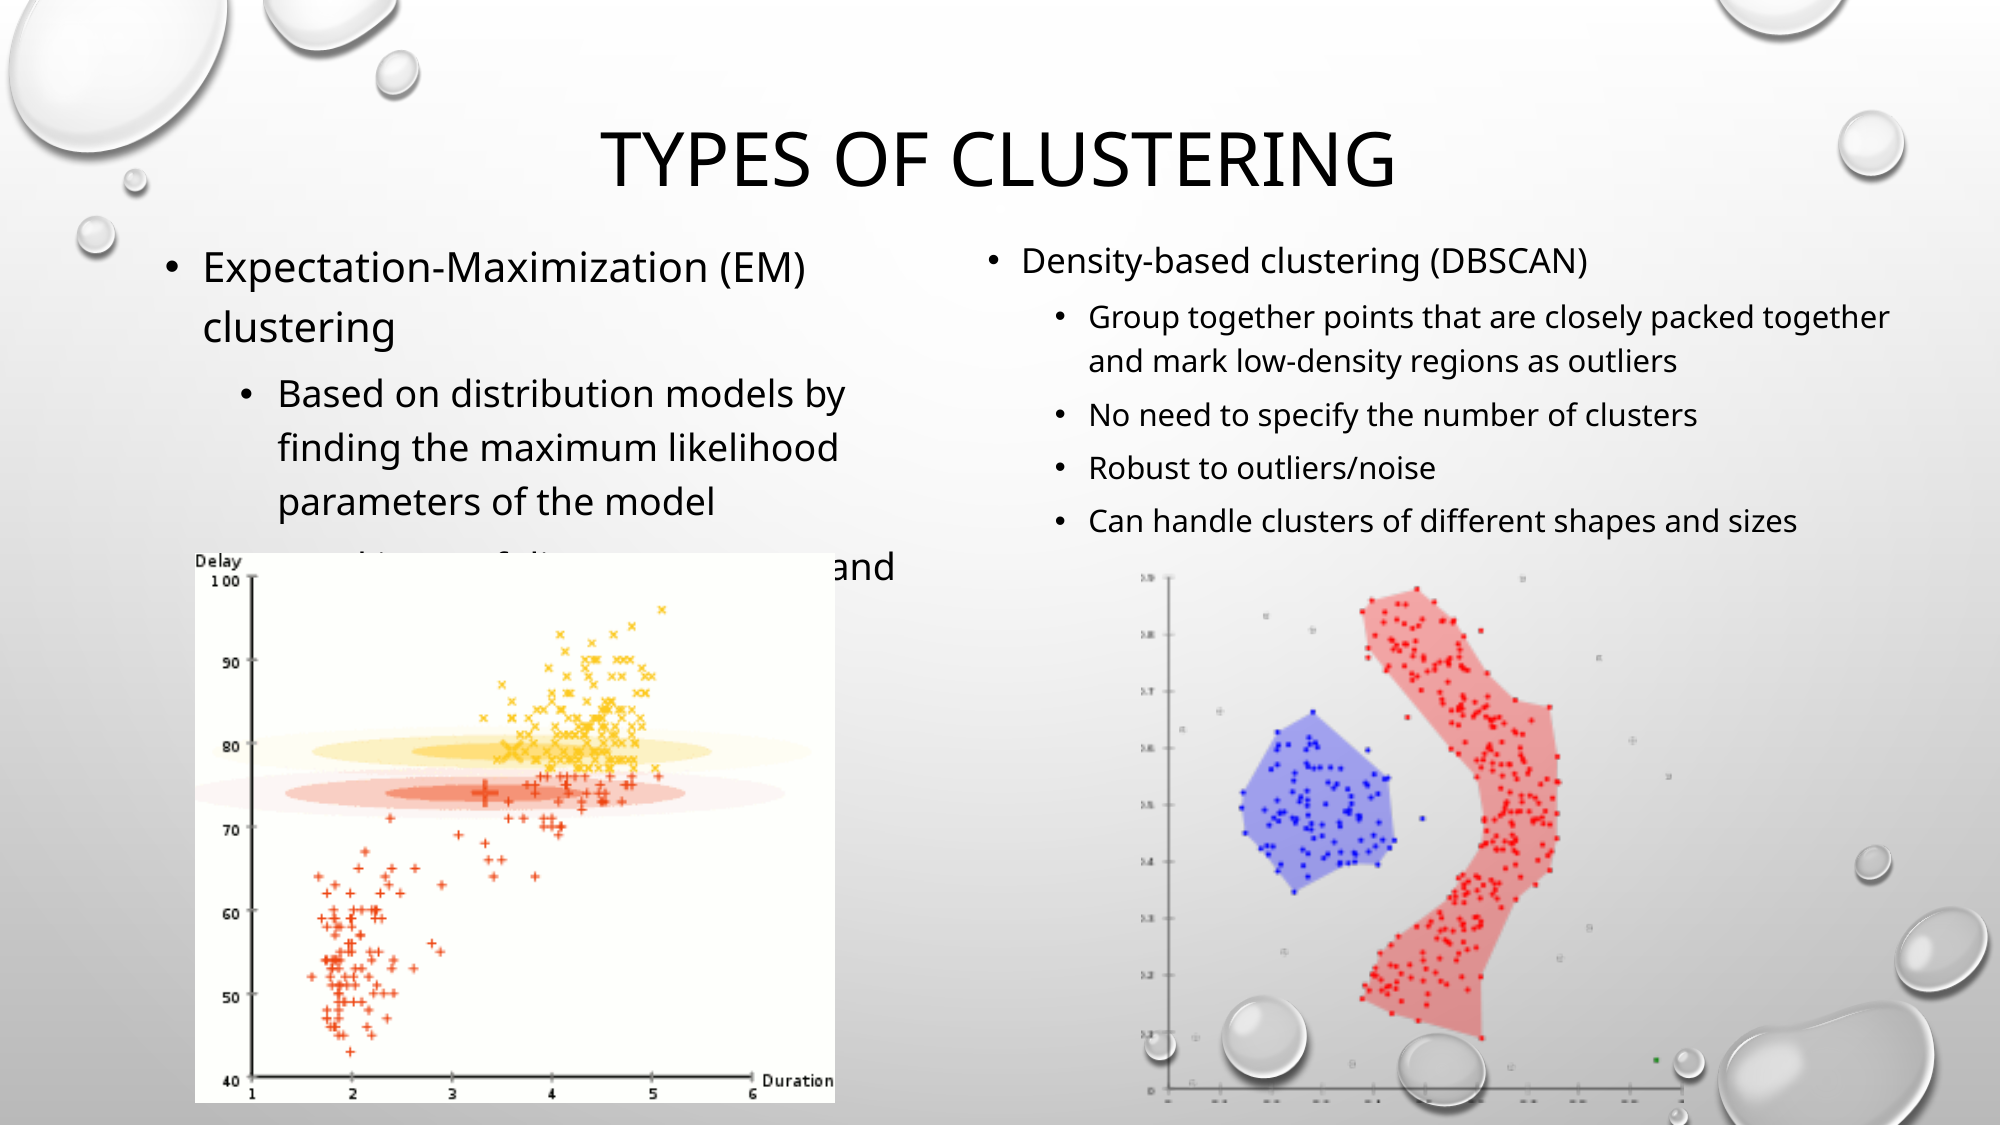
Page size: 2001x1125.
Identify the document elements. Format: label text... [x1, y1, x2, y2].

title Types of Clustering [149, 101, 1851, 223]
list Expectation-Maximization (EM) clustering Based on distribution models by finding the maximum likelihood parameters of the model Used in portfolio management and risk modelling [149, 223, 974, 786]
text_box [974, 537, 1438, 1001]
text_box Density-based clustering (DBSCAN) Group together points that are closely packed together and mark low-density regions as outliers No need to specify the number of clusters Robust to outliers/noise Can handle clusters of different shapes and sizes [972, 223, 1965, 554]
picture [0, 0, 2000, 1125]
